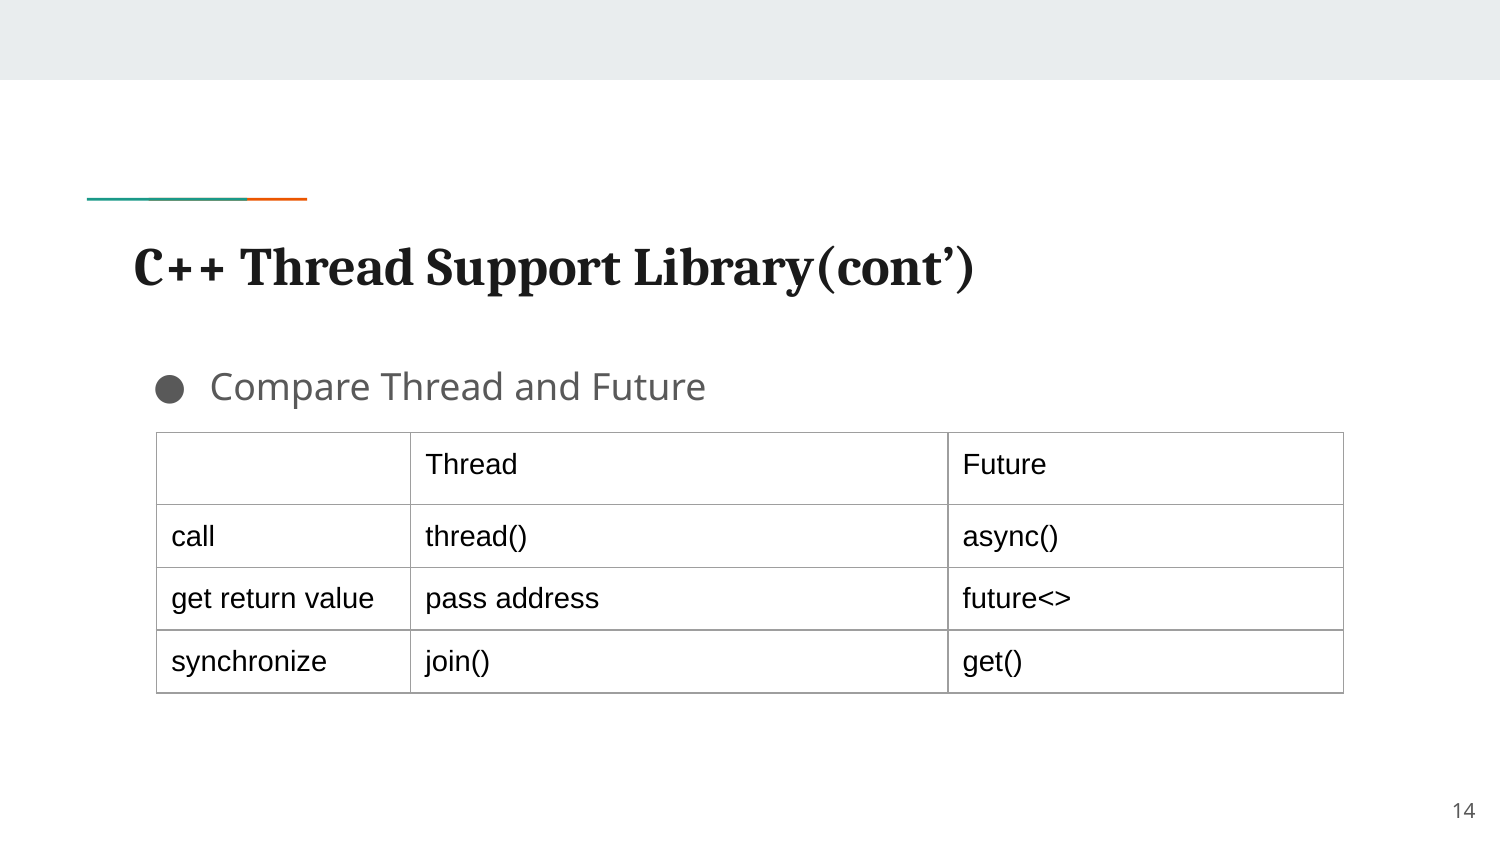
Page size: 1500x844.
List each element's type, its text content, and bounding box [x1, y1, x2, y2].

table_cell join() [411, 631, 947, 692]
title C++ Thread Support Library(cont’) [119, 216, 1381, 305]
table_header Thread [411, 433, 947, 504]
table_cell synchronize [157, 631, 410, 692]
table_cell async() [949, 505, 1343, 567]
table_cell future<> [949, 568, 1343, 629]
slide_number ‹#› [1400, 779, 1491, 844]
table_cell call [157, 505, 410, 567]
table_cell get return value [157, 568, 410, 629]
table_cell pass address [411, 568, 947, 629]
table_header Future [949, 433, 1343, 504]
list Compare Thread and Future [119, 341, 1381, 712]
table_cell thread() [411, 505, 947, 567]
table_header [157, 433, 410, 504]
table_cell get() [949, 631, 1343, 692]
